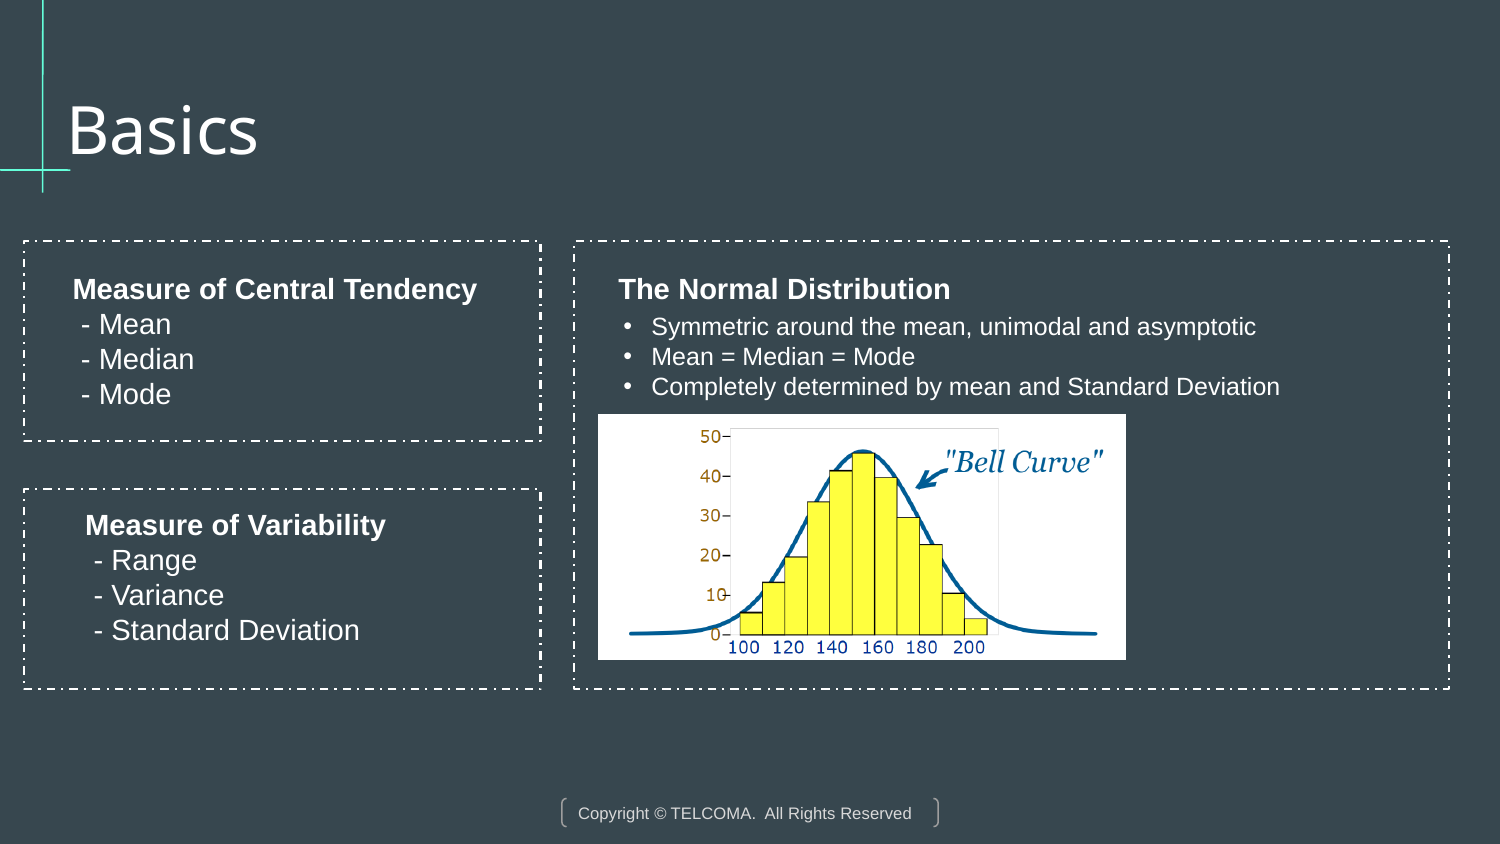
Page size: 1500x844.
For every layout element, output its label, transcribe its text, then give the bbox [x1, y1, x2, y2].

text_box The Normal Distribution [603, 262, 996, 313]
text_box [572, 239, 1451, 691]
text_box [22, 239, 543, 443]
text_box [22, 487, 543, 691]
text_box Symmetric around the mean, unimodal and asymptotic Mean = Median = Mode Completely determined by mean and Standard Deviation [608, 303, 1297, 408]
title Basics [51, 72, 1449, 167]
picture [597, 414, 1126, 661]
